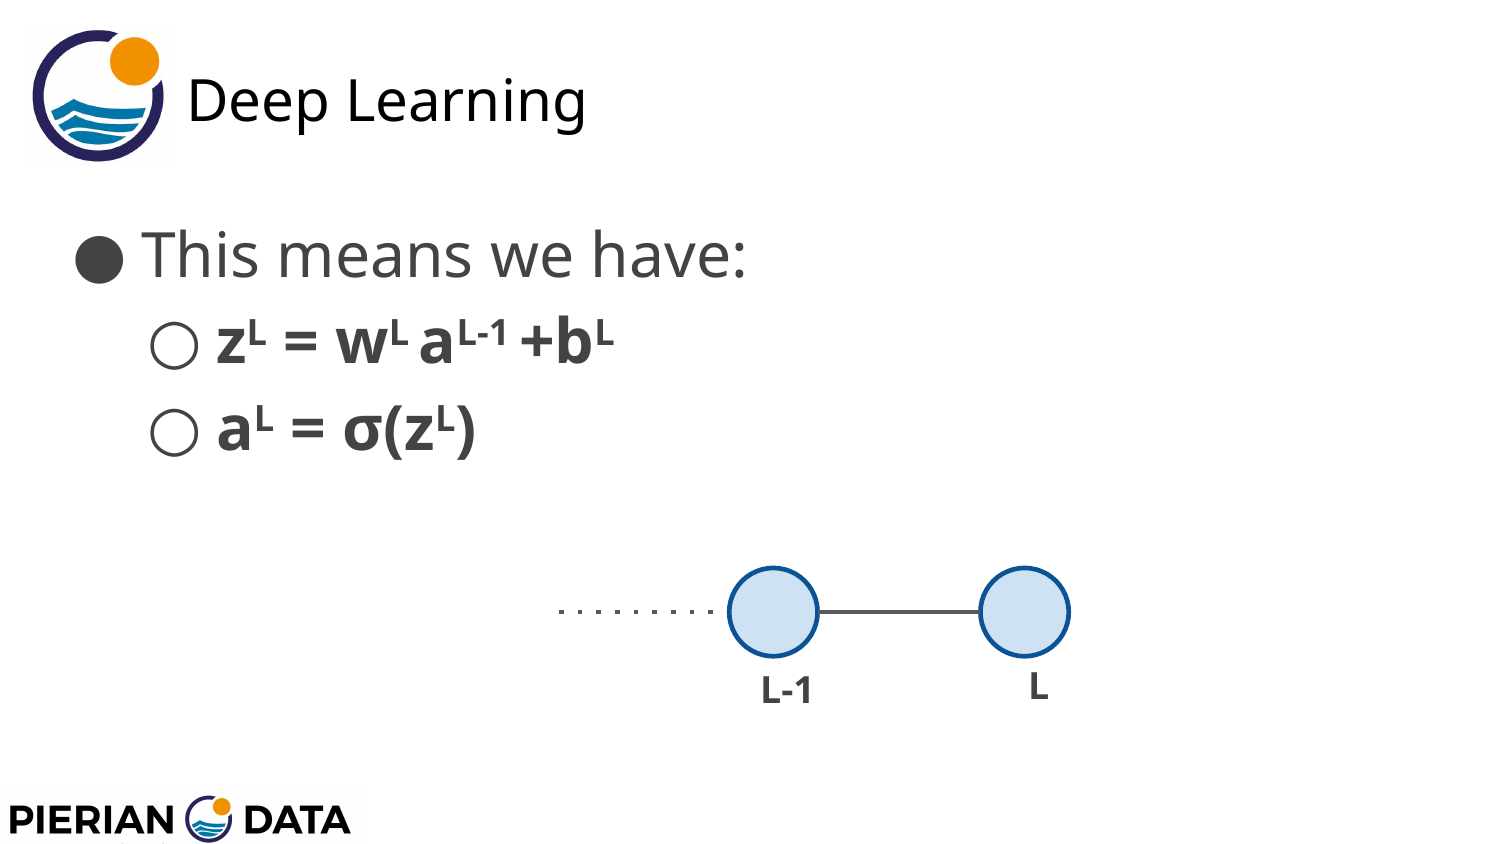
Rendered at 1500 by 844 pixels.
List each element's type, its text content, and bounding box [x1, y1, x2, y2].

text_box [980, 567, 1069, 655]
list This means we have: zL = wL aL-1 +bL aL = σ(zL) [51, 189, 1449, 750]
picture [24, 24, 172, 167]
list L [1013, 646, 1231, 735]
title Deep Learning [176, 48, 1449, 143]
list L-1 [745, 650, 963, 740]
picture [0, 787, 368, 844]
text_box [729, 567, 818, 650]
